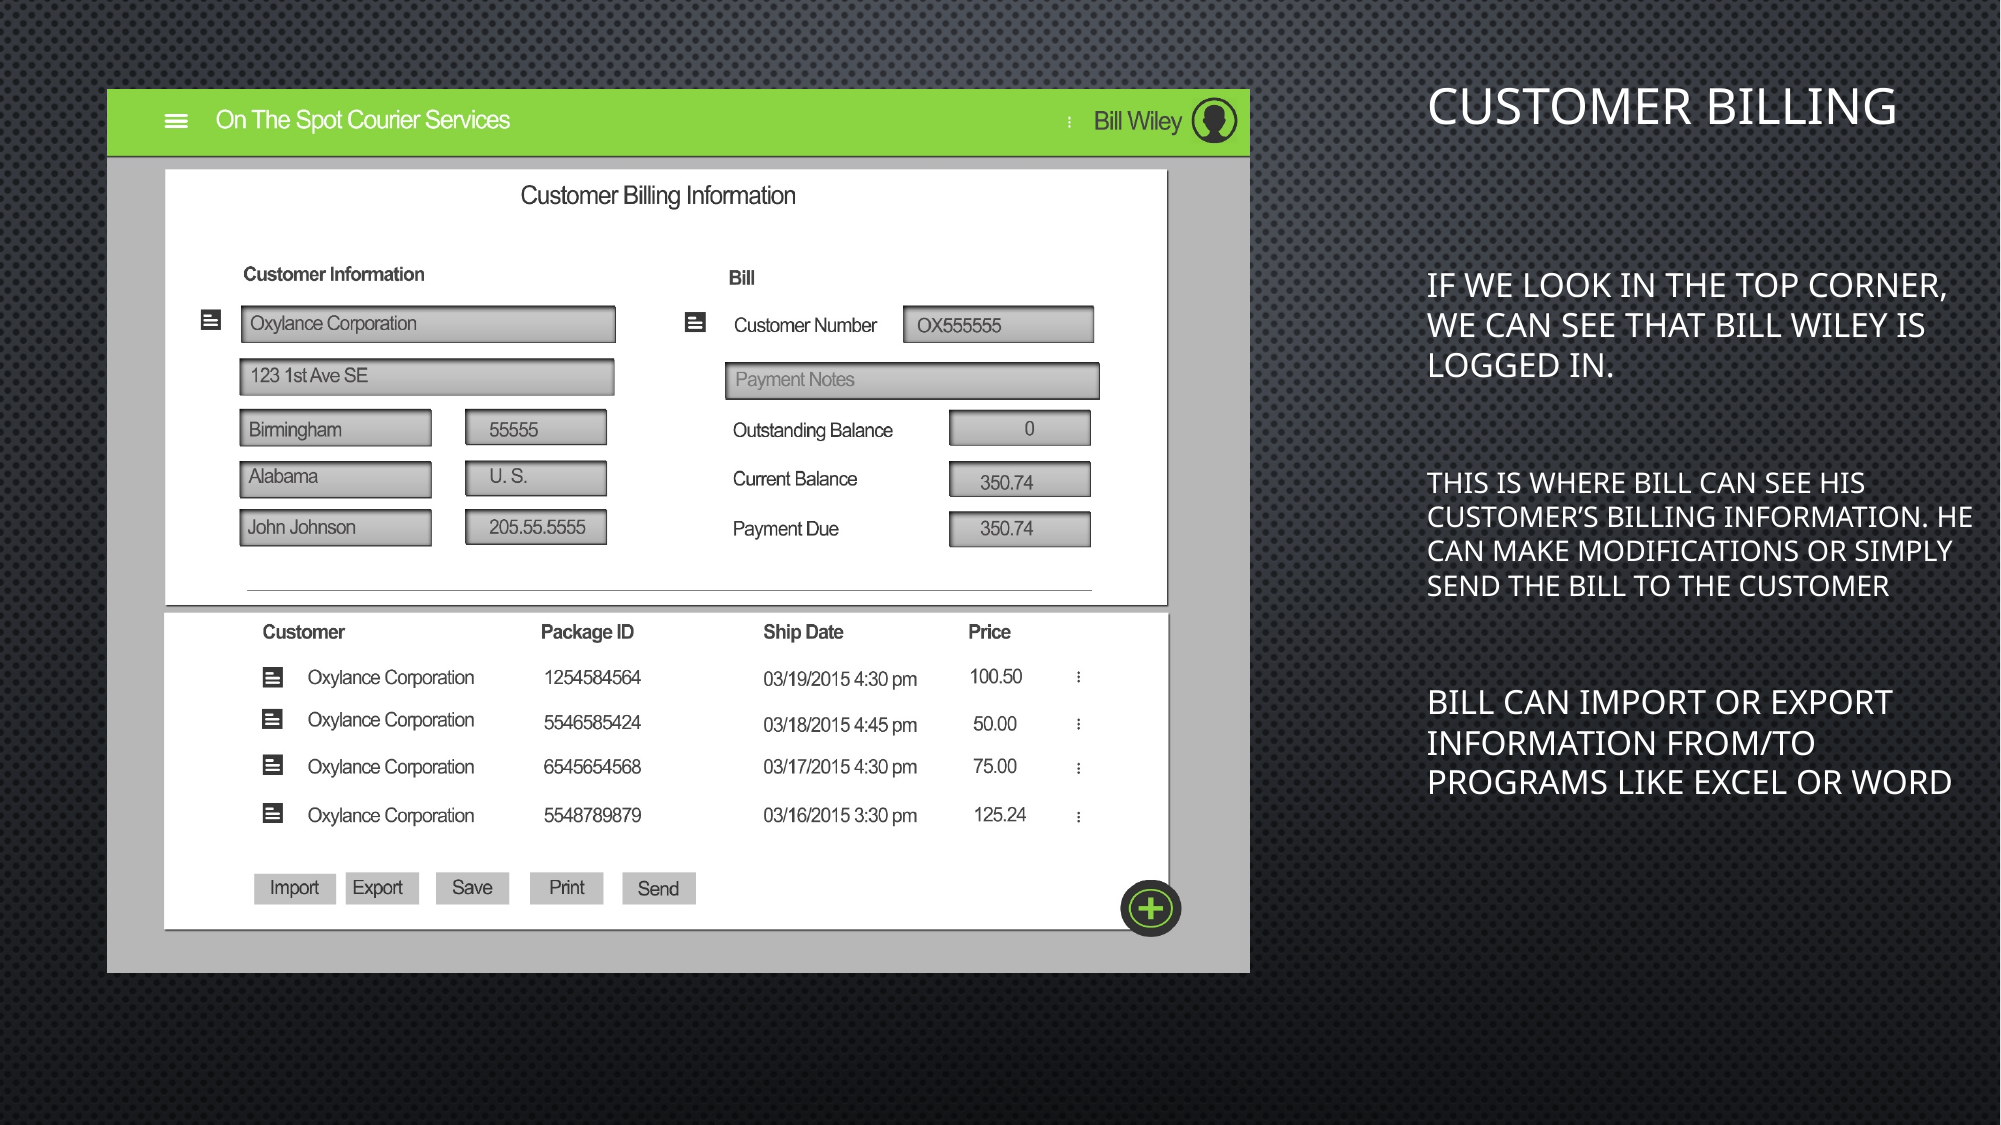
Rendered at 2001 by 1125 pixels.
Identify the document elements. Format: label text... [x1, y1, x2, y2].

title Customer Billing [1411, 0, 1995, 143]
text_box Bill can import or export information from/to programs like Excel or Word [1411, 652, 1995, 831]
list If we look in the top corner, we can see that Bill Wiley is logged in. [1411, 235, 1995, 414]
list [106, 89, 1250, 973]
text_box This is where Bill can see his customer’s billing information. He can make modifications or simply send the bill to the customer [1411, 443, 1995, 623]
